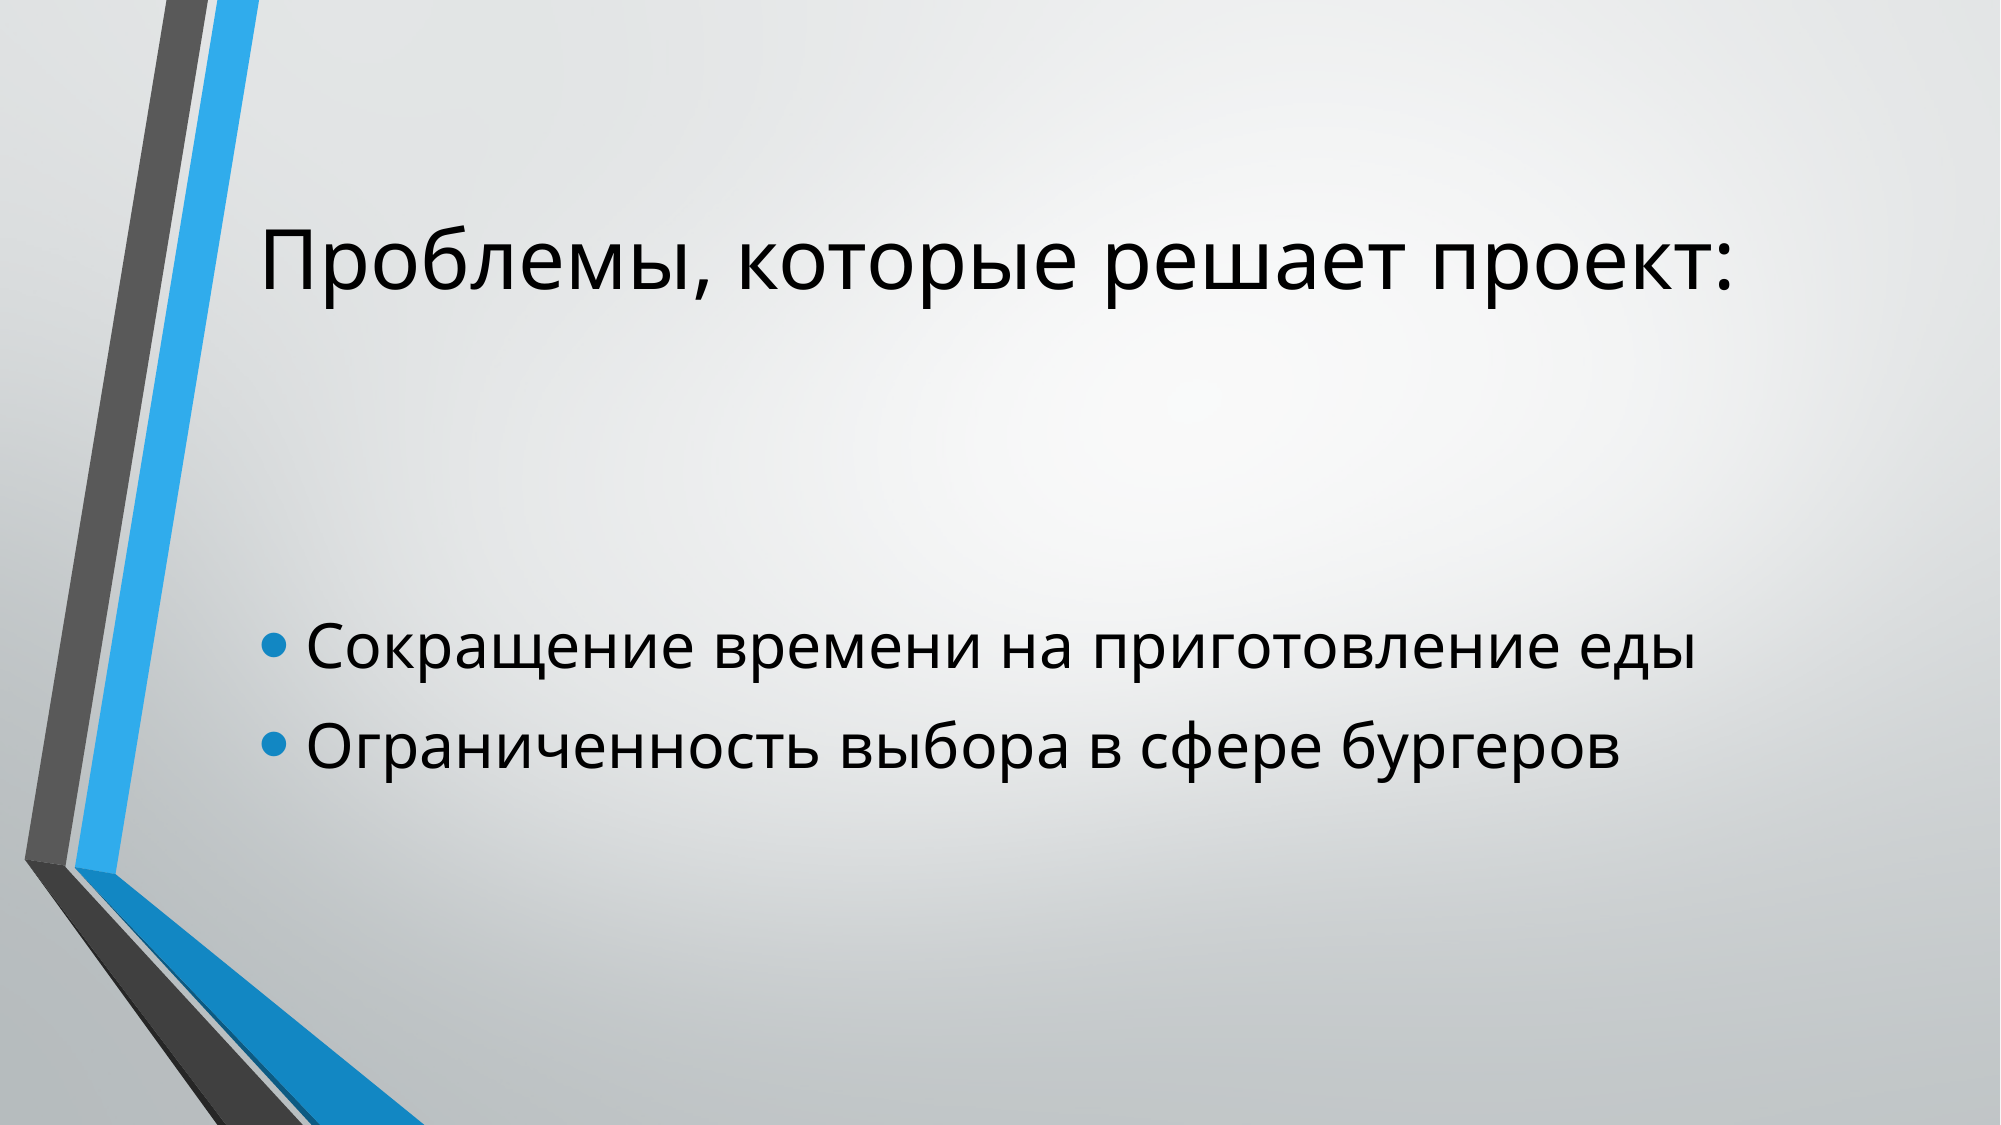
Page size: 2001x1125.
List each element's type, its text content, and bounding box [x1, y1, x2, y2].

list Сокращение времени на приготовление еды Ограниченность выбора в сфере бургеров [243, 437, 1887, 950]
title Проблемы, которые решает проект: [243, 112, 1887, 400]
